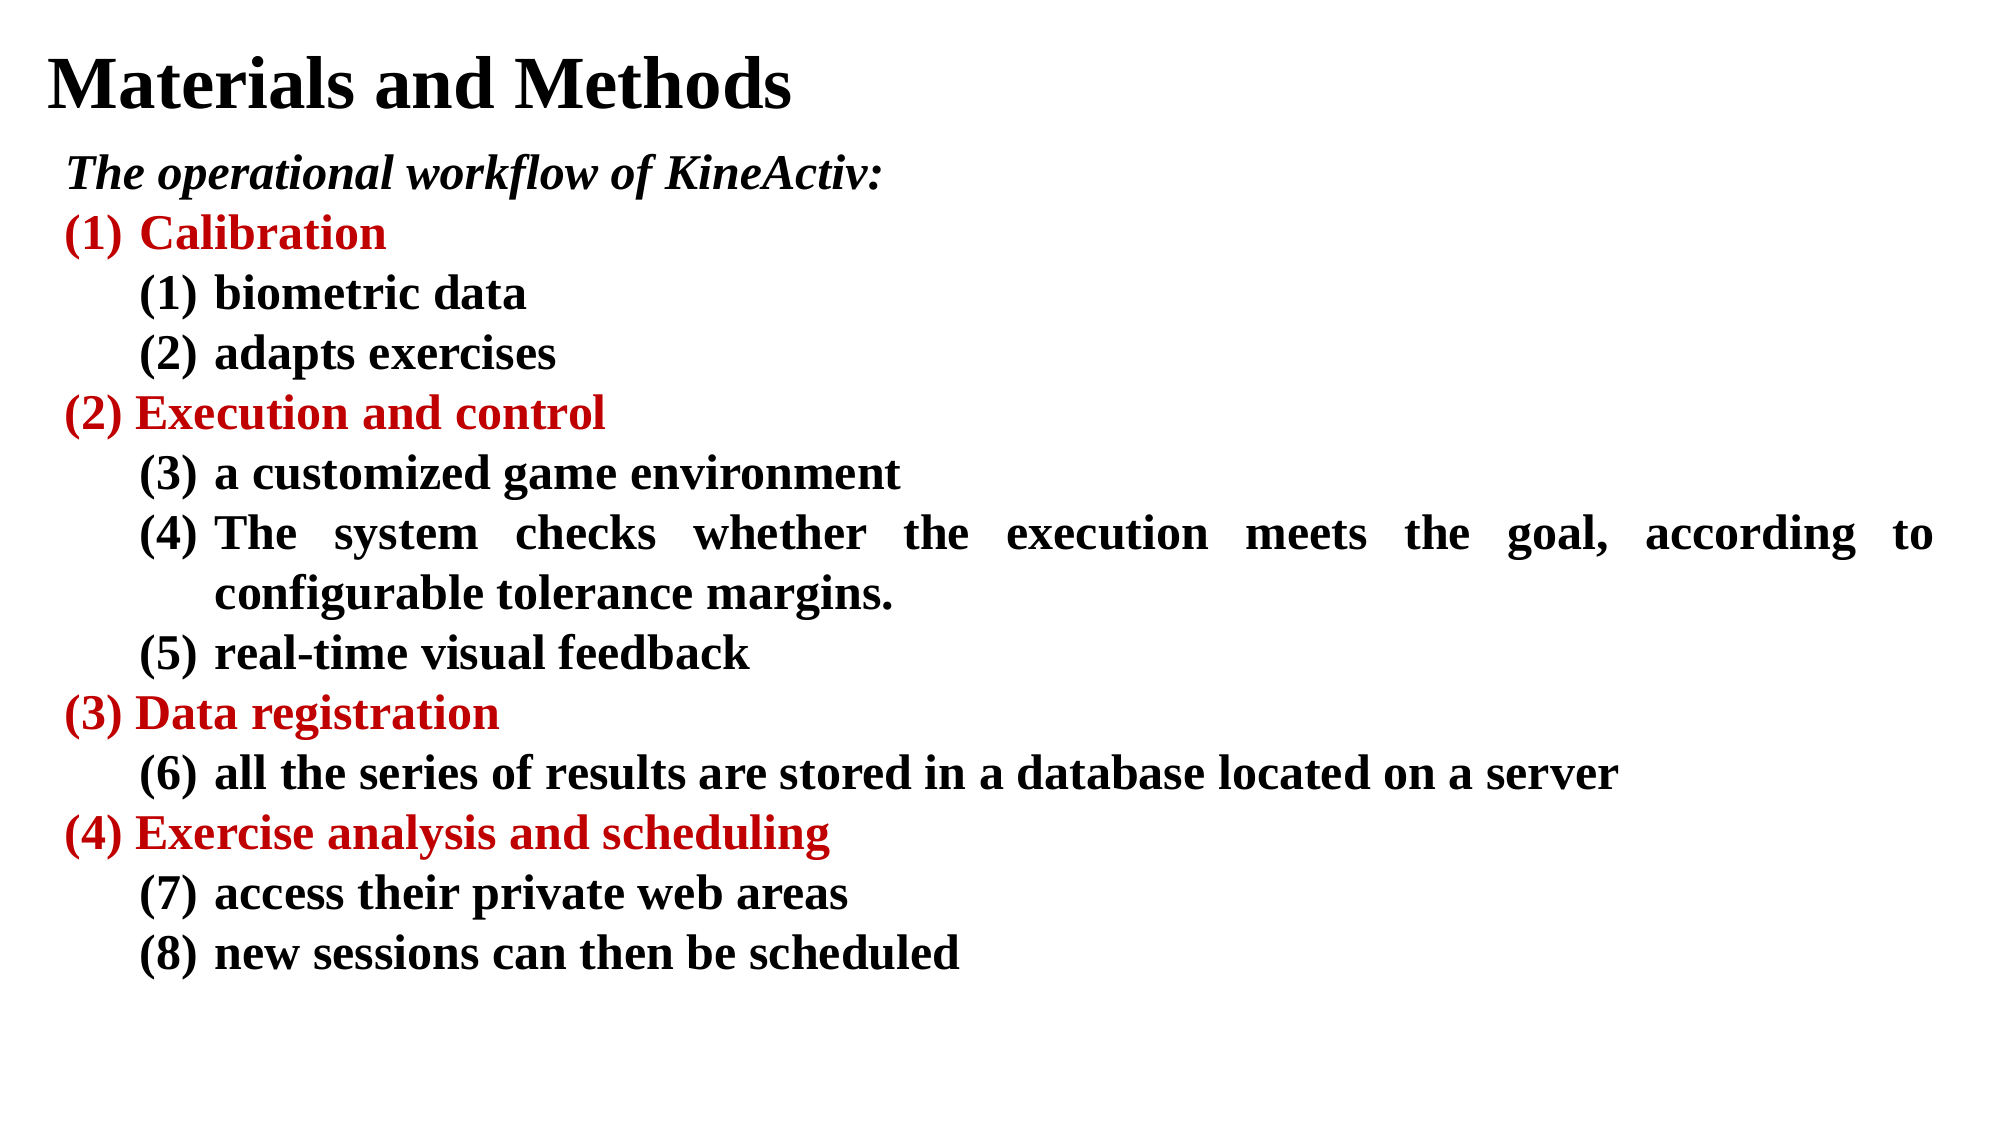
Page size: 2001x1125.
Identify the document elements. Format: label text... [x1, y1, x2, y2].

text_box The operational workflow of KineActiv: Calibration biometric data adapts exercises (2) Execution and control a customized game environment The system checks whether the execution meets the goal, according to configurable tolerance margins. real-time visual feedback (3) Data registration all the series of results are stored in a database located on a server (4) Exercise analysis and scheduling access their private web areas new sessions can then be scheduled [50, 132, 1950, 988]
text_box Materials and Methods [33, 26, 828, 132]
